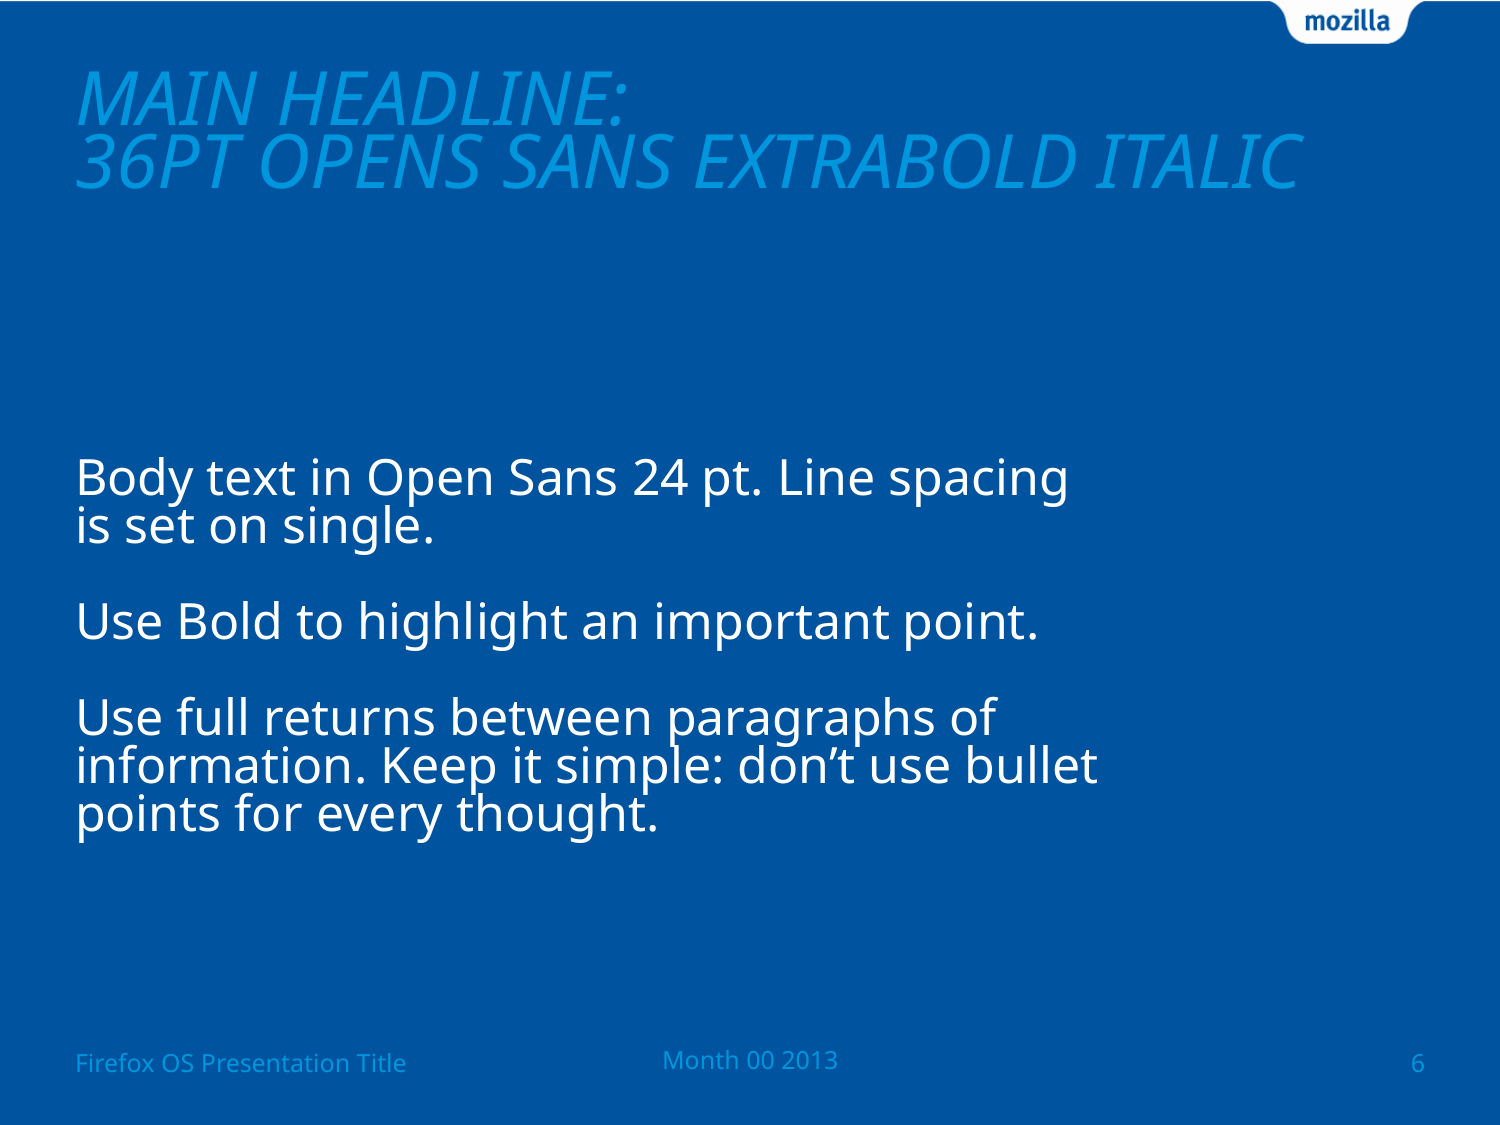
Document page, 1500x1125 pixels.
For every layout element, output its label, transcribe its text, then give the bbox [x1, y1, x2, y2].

slide_number 5 [1102, 1050, 1425, 1089]
footer Firefox OS Presentation Title [75, 1050, 525, 1089]
title MAIN HEADLINE: 36PT OPENS SANS EXTRABOLD ITALIC [75, 75, 1415, 188]
slide_number Month 00 2013 [525, 1050, 976, 1089]
list Body text in Open Sans 24 pt. Line spacing is set on single. Use Bold to highlight an important point. Use full returns between paragraphs of information. Keep it simple: don’t use bullet points for every thought. [75, 457, 1121, 982]
picture [0, 0, 1500, 47]
